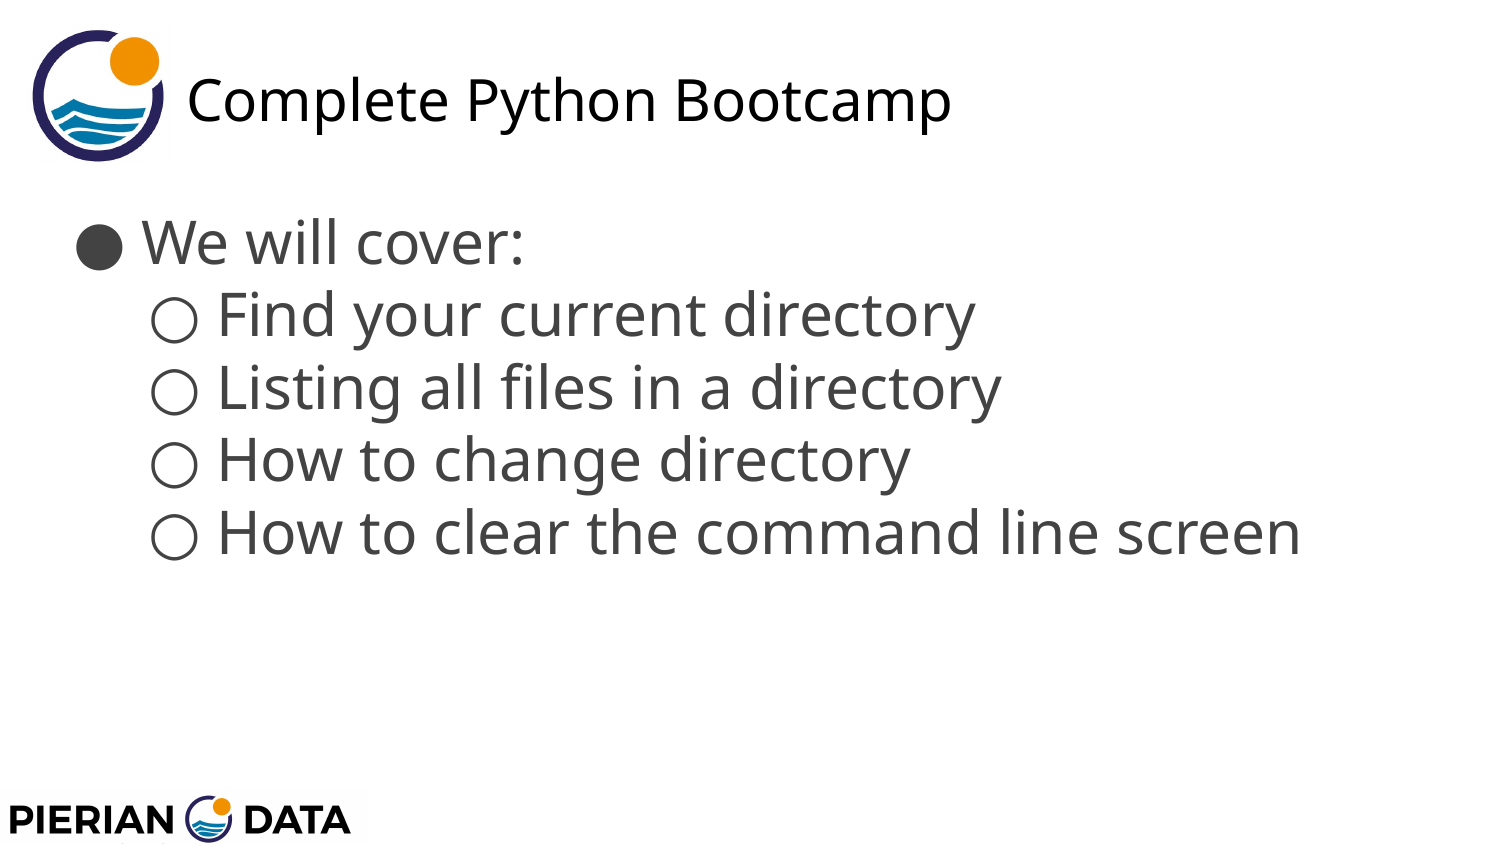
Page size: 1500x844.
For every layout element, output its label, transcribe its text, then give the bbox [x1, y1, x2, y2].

title Complete Python Bootcamp [176, 48, 1449, 143]
picture [24, 24, 172, 167]
list We will cover: Find your current directory Listing all files in a directory How to change directory How to clear the command line screen [51, 189, 1476, 750]
picture [0, 787, 368, 844]
